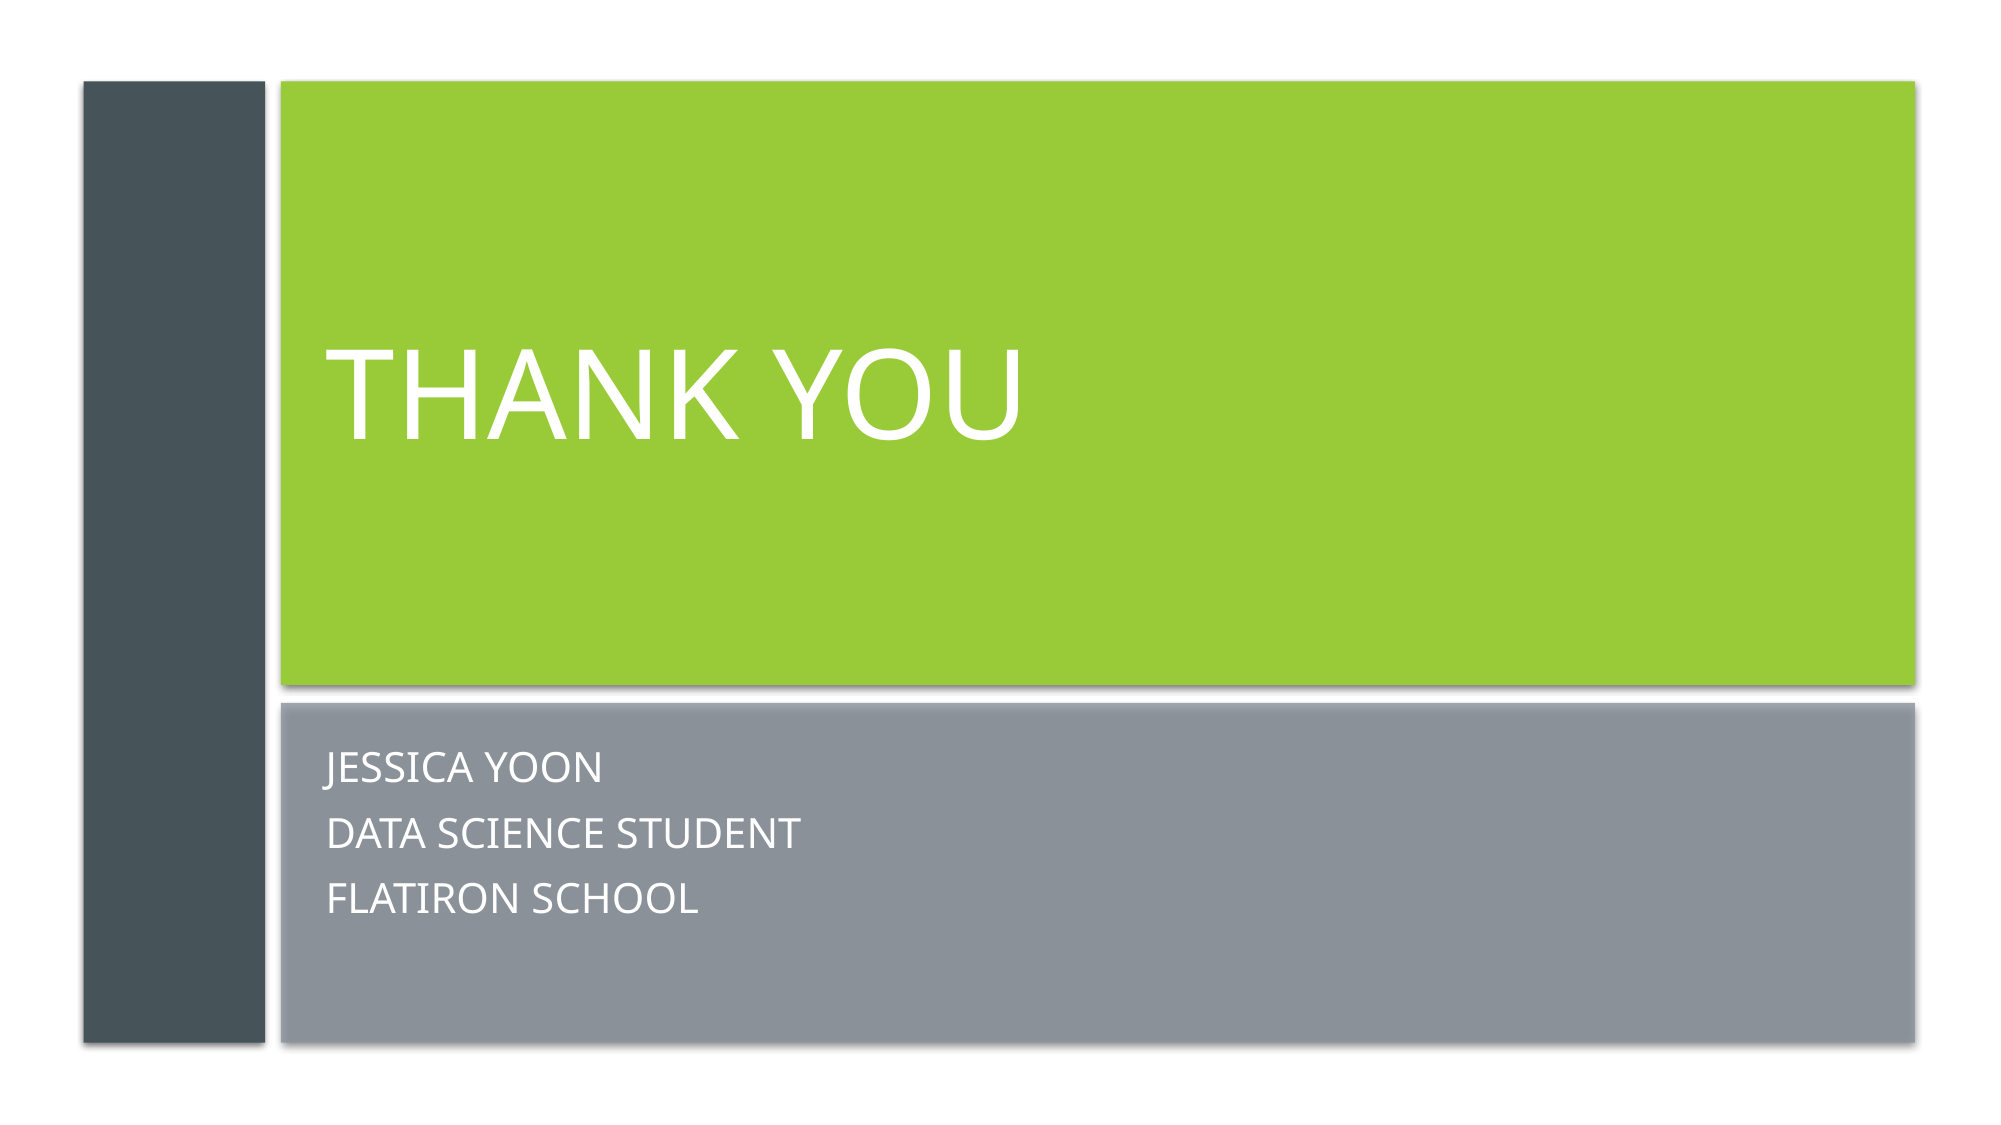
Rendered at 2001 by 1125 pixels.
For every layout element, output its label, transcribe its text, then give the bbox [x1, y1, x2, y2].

title Thank you [310, 116, 1554, 663]
text_box [0, 0, 2000, 1125]
text_box [280, 702, 1916, 1044]
text_box [280, 80, 1916, 686]
text_box [83, 80, 266, 1044]
subtitle Jessica Yoon Data Science Student Flatiron SChool [310, 738, 1554, 1008]
